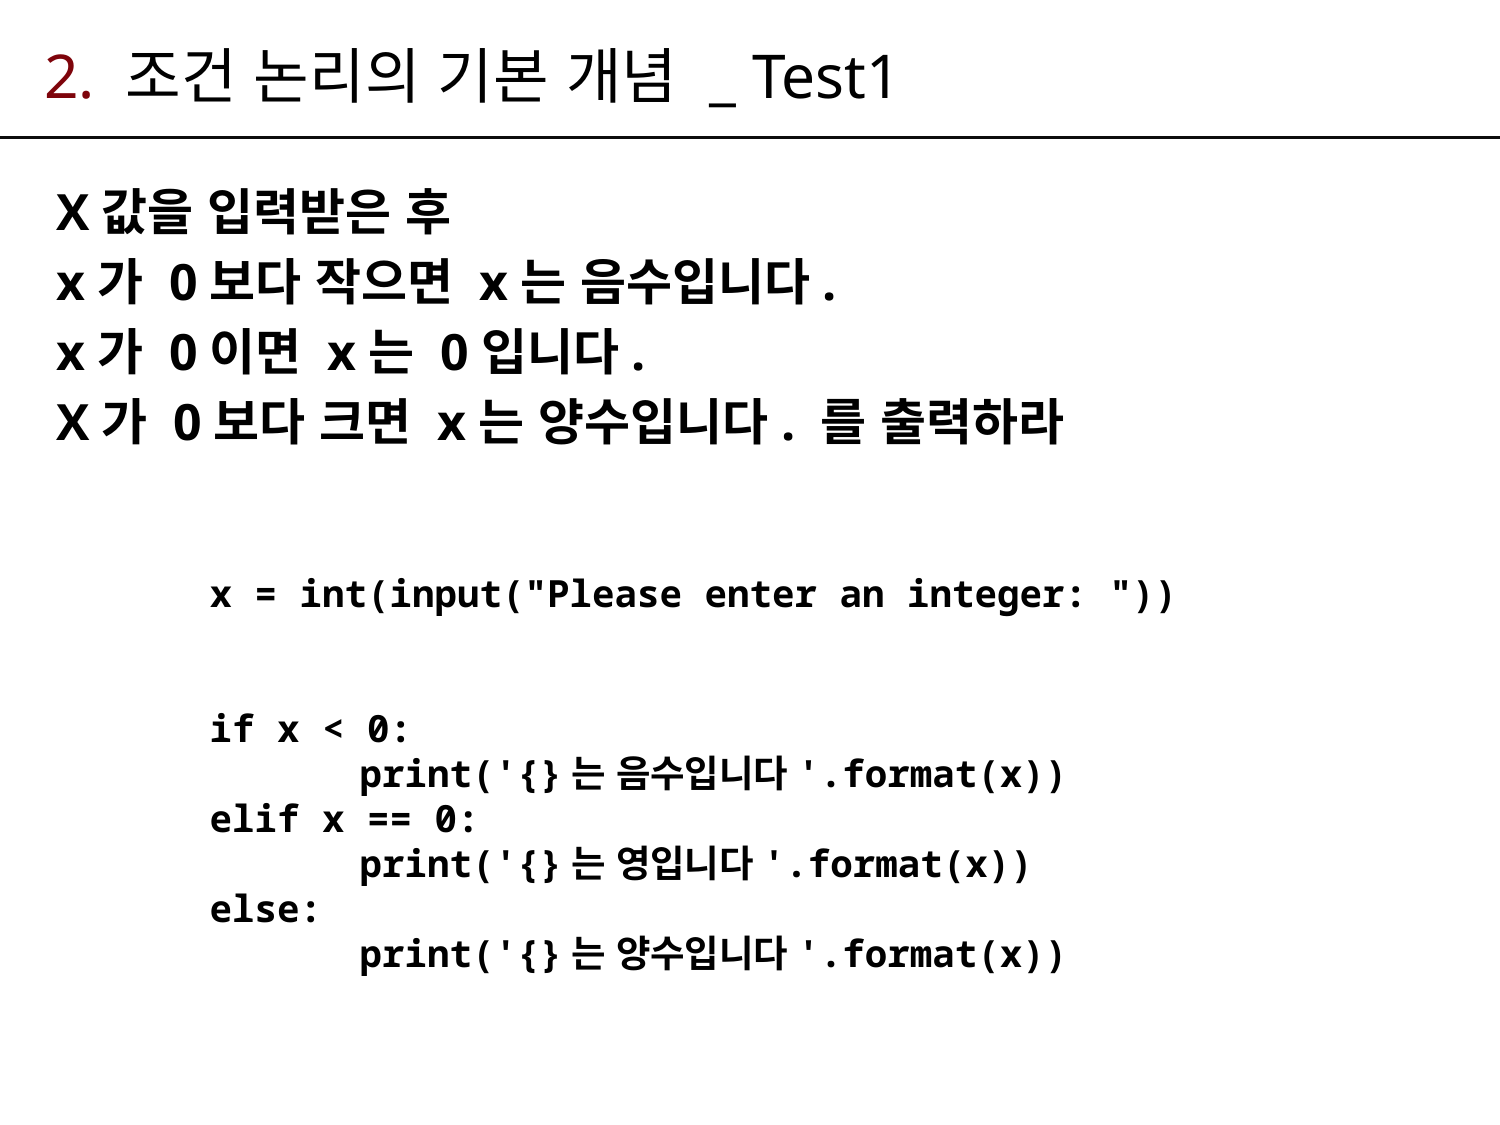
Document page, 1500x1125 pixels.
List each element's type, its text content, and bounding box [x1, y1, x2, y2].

title 2. 조건 논리의 기본 개념 _ Test1 [29, 30, 1294, 124]
text_box x = int(input("Please enter an integer: ")) if x < 0: print('{}는 음수입니다'.format(x)) elif x == 0: print('{}는 영입니다'.format(x)) else: print('{}는 양수입니다'.format(x)) [194, 562, 1294, 983]
list X값을 입력받은 후 x가 0보다 작으면 x는 음수입니다. x가 0이면 x는 0입니다. X가 0보다 크면 x는 양수입니다. 를 출력하라 [41, 172, 1436, 481]
